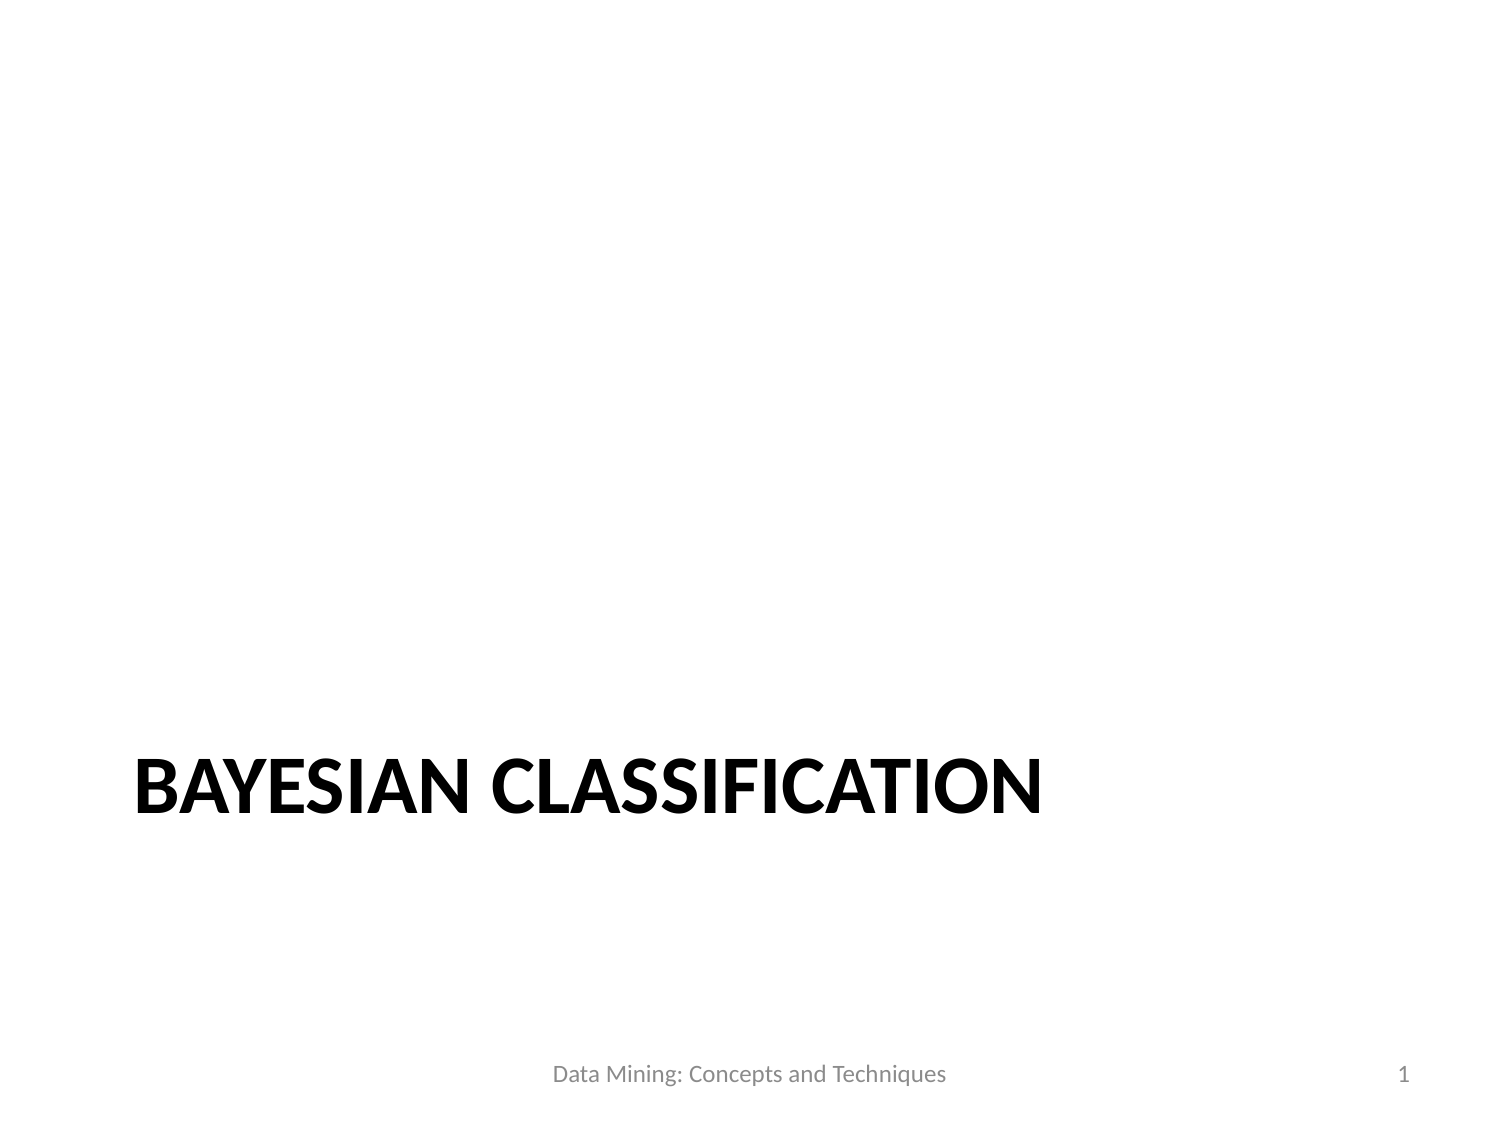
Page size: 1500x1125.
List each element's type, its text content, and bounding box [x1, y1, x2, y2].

slide_number 1 [1074, 1042, 1425, 1103]
footer Data Mining: Concepts and Techniques [512, 1042, 988, 1103]
title Bayesian Classification [118, 722, 1394, 947]
